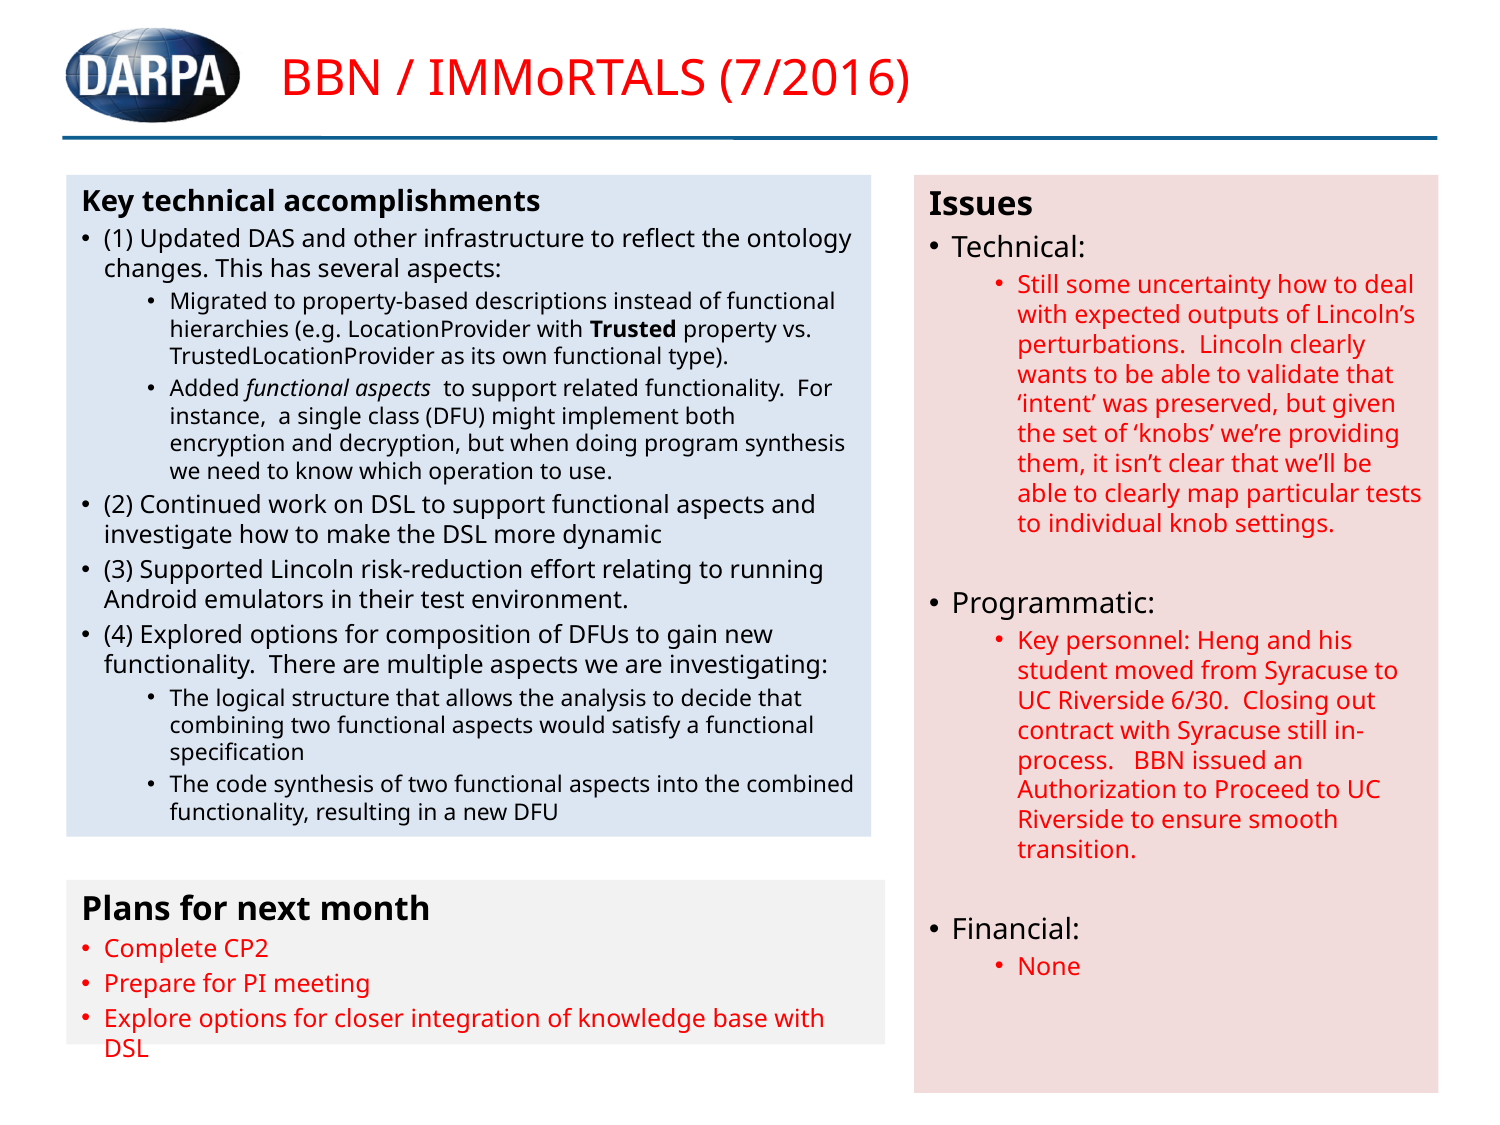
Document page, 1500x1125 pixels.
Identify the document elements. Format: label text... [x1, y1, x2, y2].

list Issues Technical: Still some uncertainty how to deal with expected outputs of Lincoln’s perturbations. Lincoln clearly wants to be able to validate that ‘intent’ was preserved, but given the set of ‘knobs’ we’re providing them, it isn’t clear that we’ll be able to clearly map particular tests to individual knob settings. Programmatic: Key personnel: Heng and his student moved from Syracuse to UC Riverside 6/30. Closing out contract with Syracuse still in-process. BBN issued an Authorization to Proceed to UC Riverside to ensure smooth transition. Financial: None [914, 174, 1439, 1093]
picture [63, 21, 242, 129]
list Key technical accomplishments (1) Updated DAS and other infrastructure to reflect the ontology changes. This has several aspects: Migrated to property-based descriptions instead of functional hierarchies (e.g. LocationProvider with Trusted property vs. TrustedLocationProvider as its own functional type). Added functional aspects to support related functionality. For instance, a single class (DFU) might implement both encryption and decryption, but when doing program synthesis we need to know which operation to use. (2) Continued work on DSL to support functional aspects and investigate how to make the DSL more dynamic (3) Supported Lincoln risk-reduction effort relating to running Android emulators in their test environment. (4) Explored options for composition of DFUs to gain new functionality. There are multiple aspects we are investigating: The logical structure that allows the analysis to decide that combining two functional aspects would satisfy a functional specification The code synthesis of two functional aspects into the combined functionality, resulting in a new DFU [66, 174, 872, 837]
list Plans for next month Complete CP2 Prepare for PI meeting Explore options for closer integration of knowledge base with DSL [66, 879, 886, 1045]
title BBN / IMMoRTALS (7/2016) [265, 24, 1438, 126]
